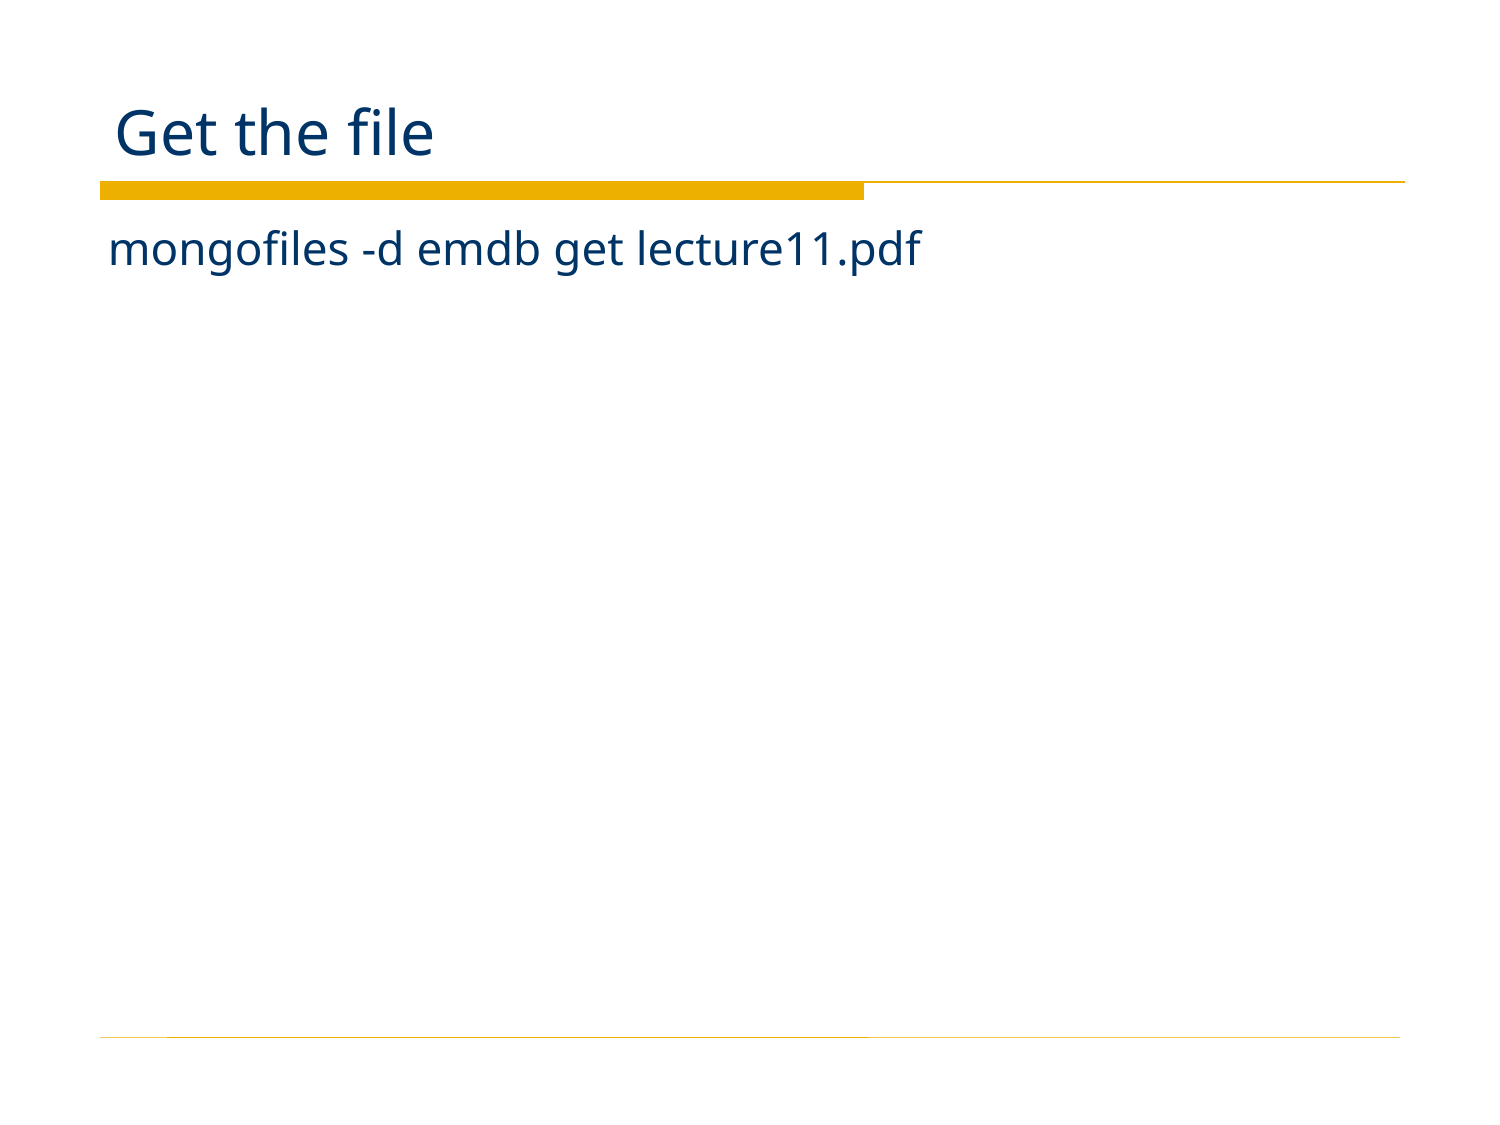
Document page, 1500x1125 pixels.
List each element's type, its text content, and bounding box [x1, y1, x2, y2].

title Get the file [99, 24, 1413, 175]
list mongofiles -d emdb get lecture11.pdf [92, 212, 1406, 1013]
